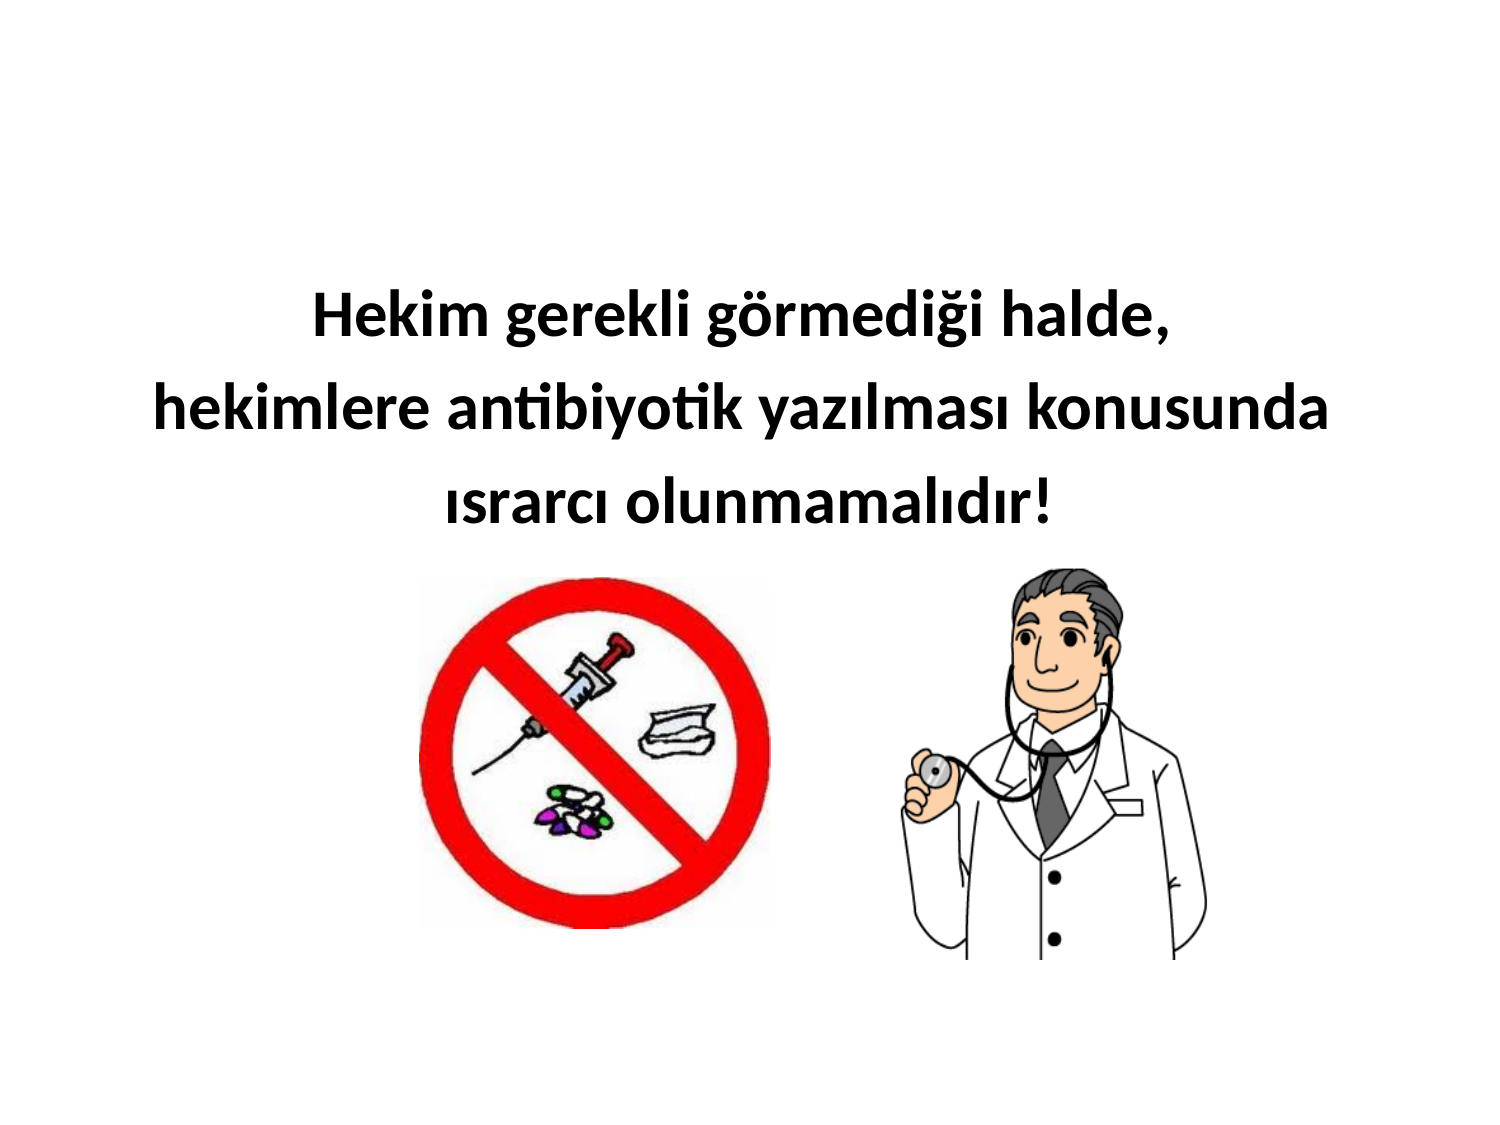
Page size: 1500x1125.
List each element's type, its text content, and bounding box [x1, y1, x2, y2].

picture [867, 562, 1235, 960]
picture [418, 576, 771, 929]
list Hekim gerekli görmediği halde, hekimlere antibiyotik yazılması konusunda ısrarcı olunmamalıdır! [75, 262, 1425, 1005]
